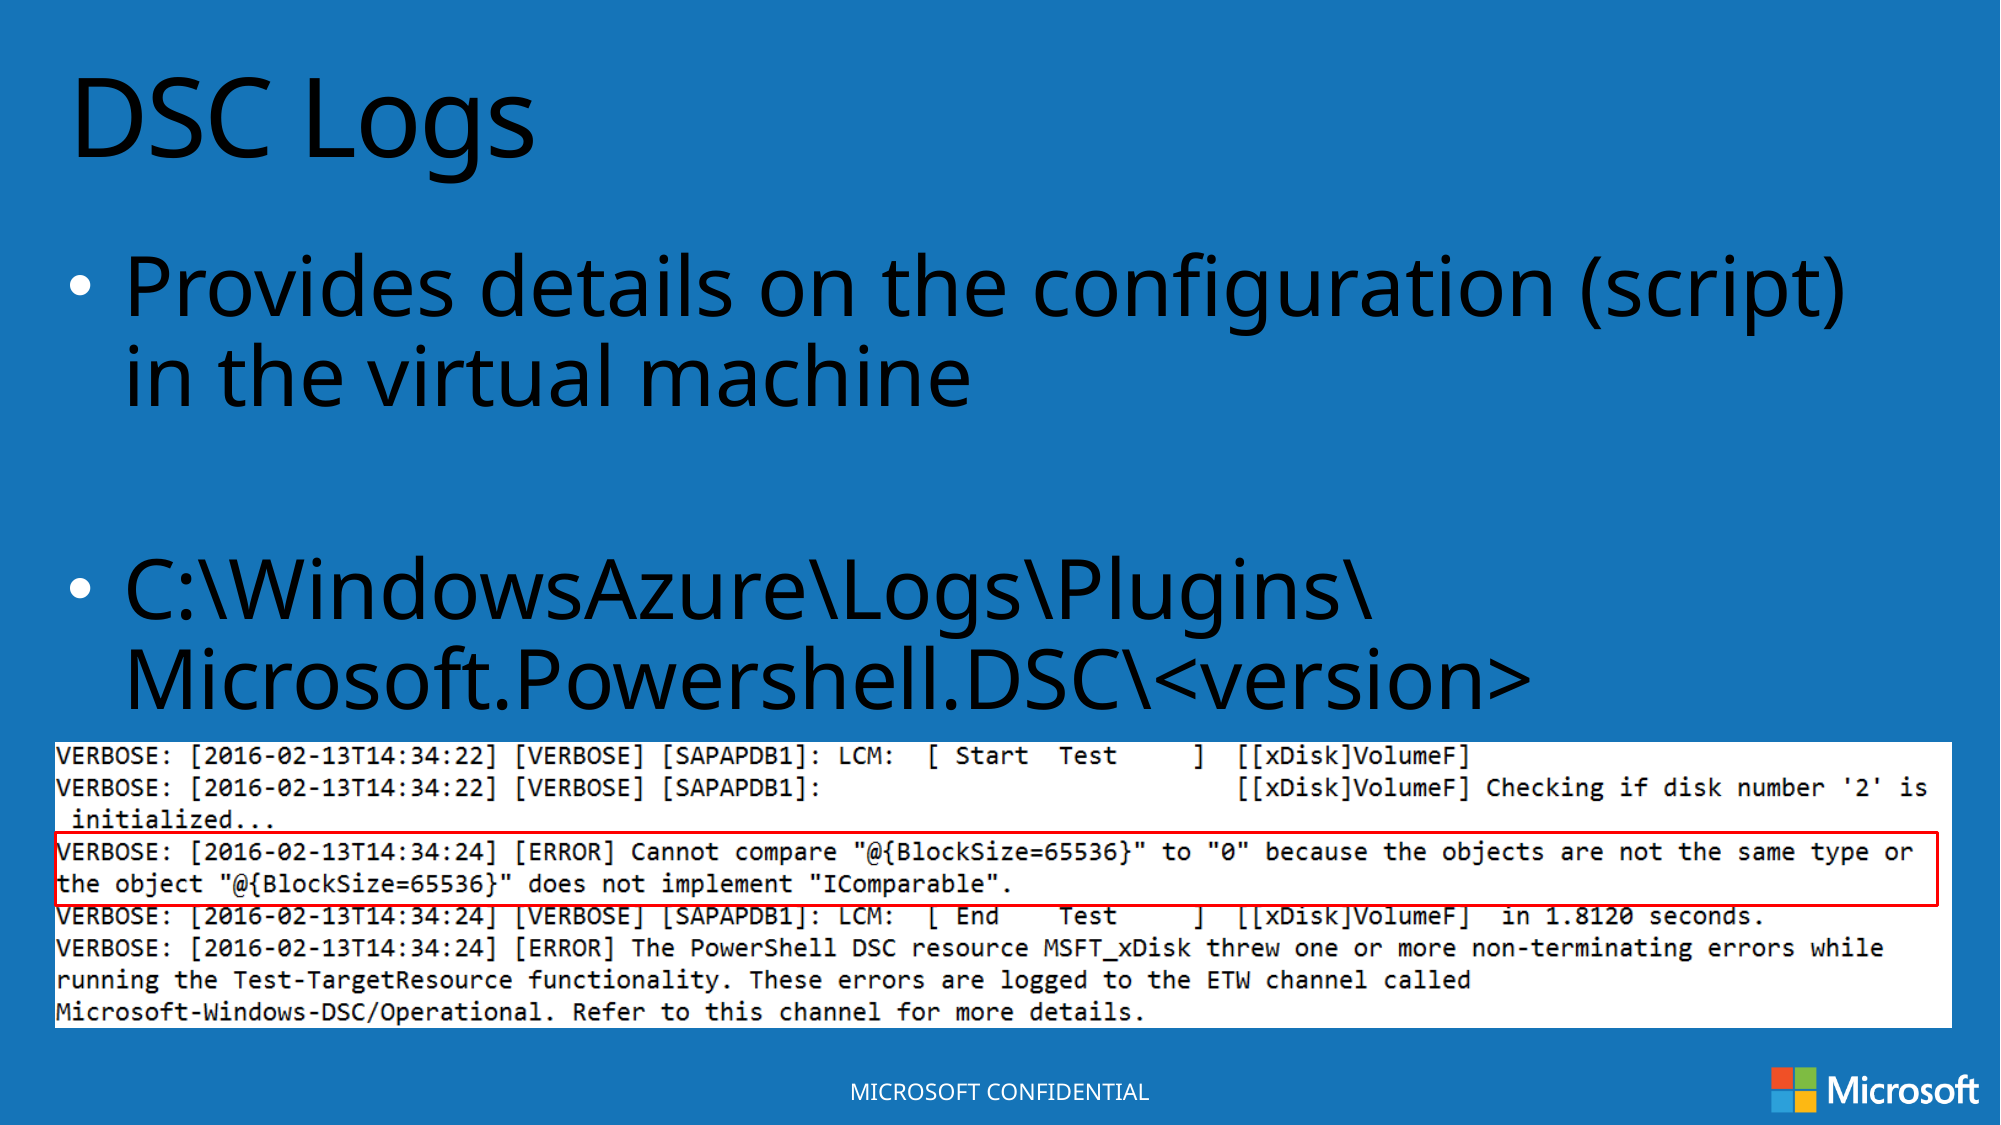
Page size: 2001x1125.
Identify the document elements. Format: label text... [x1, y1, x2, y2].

picture [1770, 1066, 1980, 1113]
picture [55, 742, 1952, 1028]
list Provides details on the configuration (script) in the virtual machine C:\WindowsAzure\Logs\Plugins\Microsoft.Powershell.DSC\<version> [43, 229, 1938, 743]
title DSC Logs [44, 47, 1938, 196]
